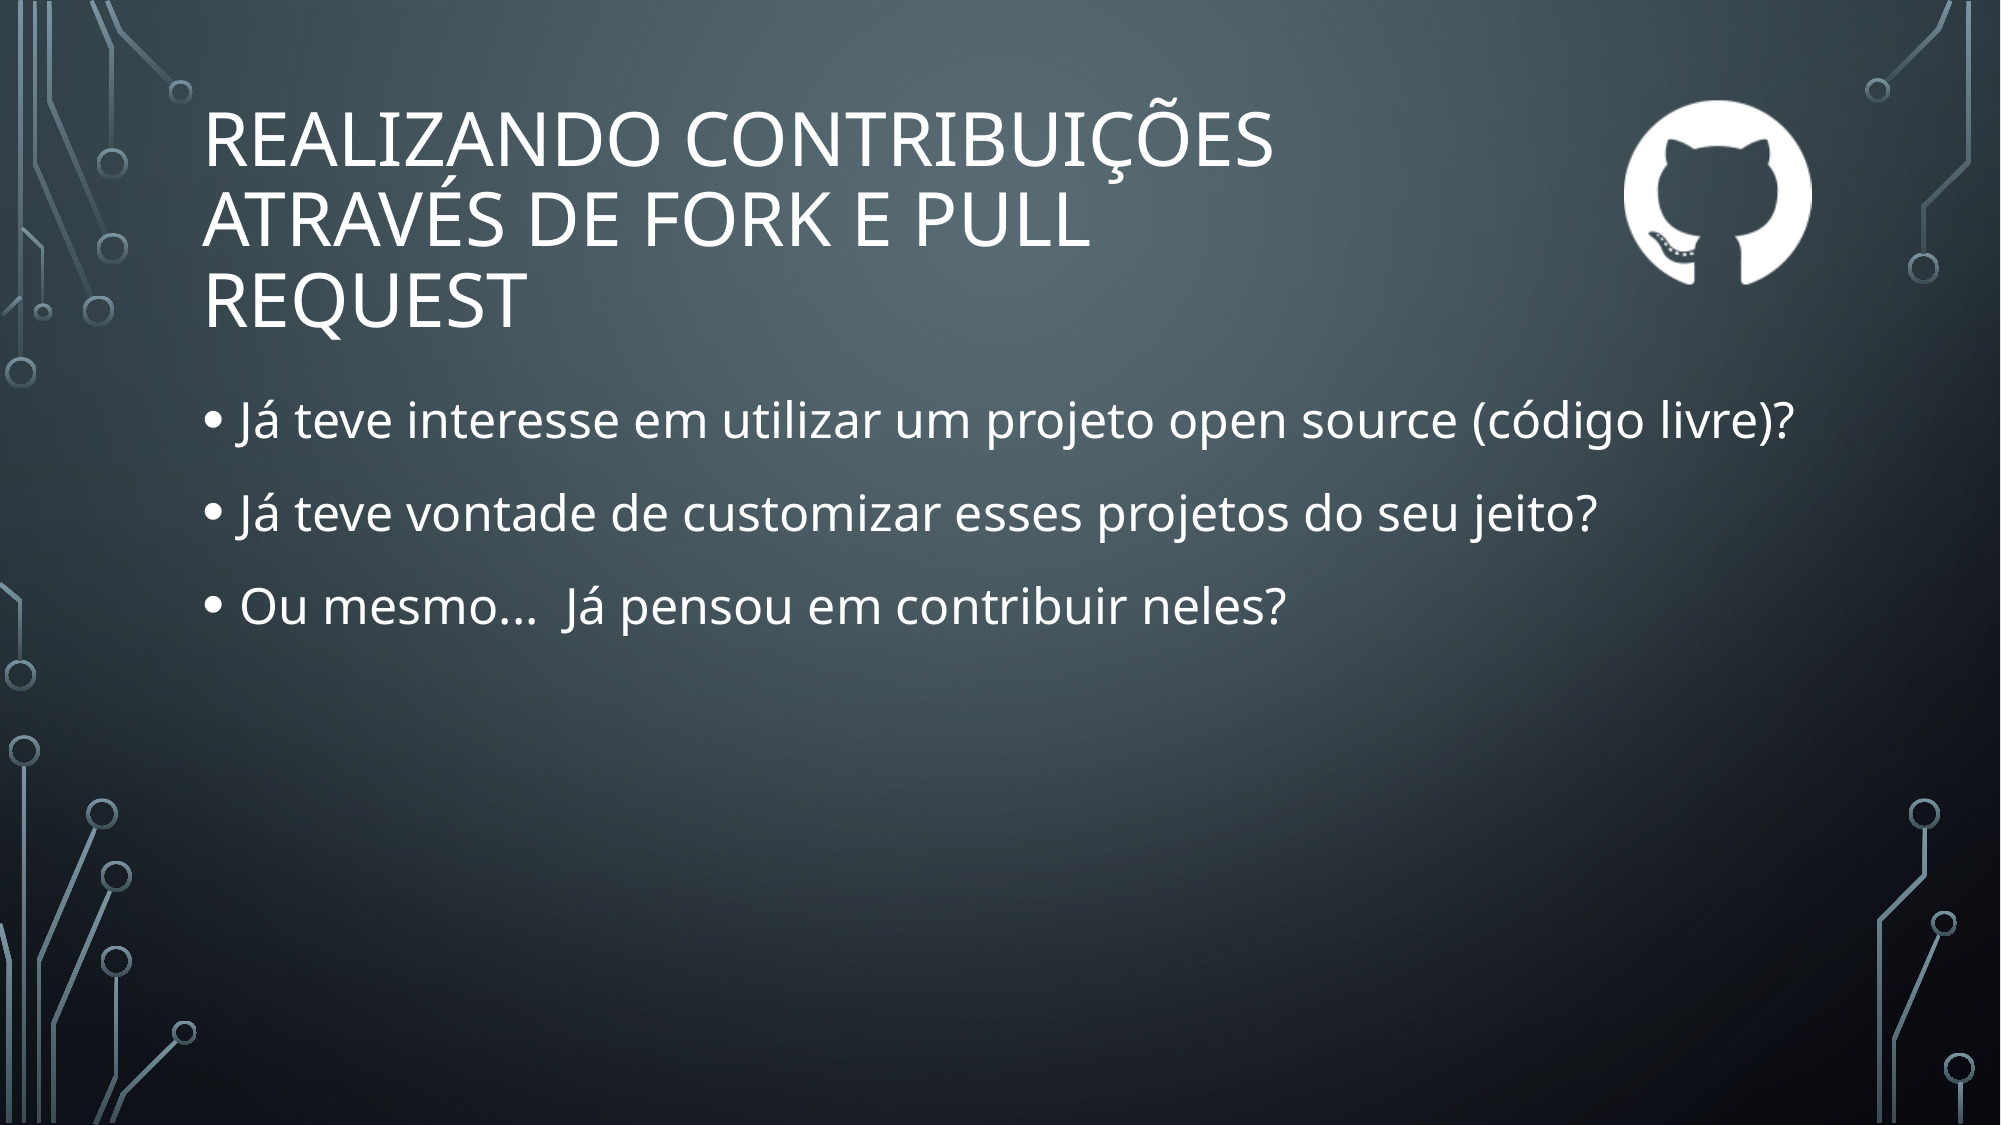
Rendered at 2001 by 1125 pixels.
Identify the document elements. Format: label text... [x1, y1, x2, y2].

list Já teve interesse em utilizar um projeto open source (código livre)? Já teve vontade de customizar esses projetos do seu jeito? Ou mesmo... Já pensou em contribuir neles? [187, 369, 1813, 950]
picture [1624, 99, 1813, 288]
title Realizando contribuições através de fork e pull request [187, 101, 1402, 344]
